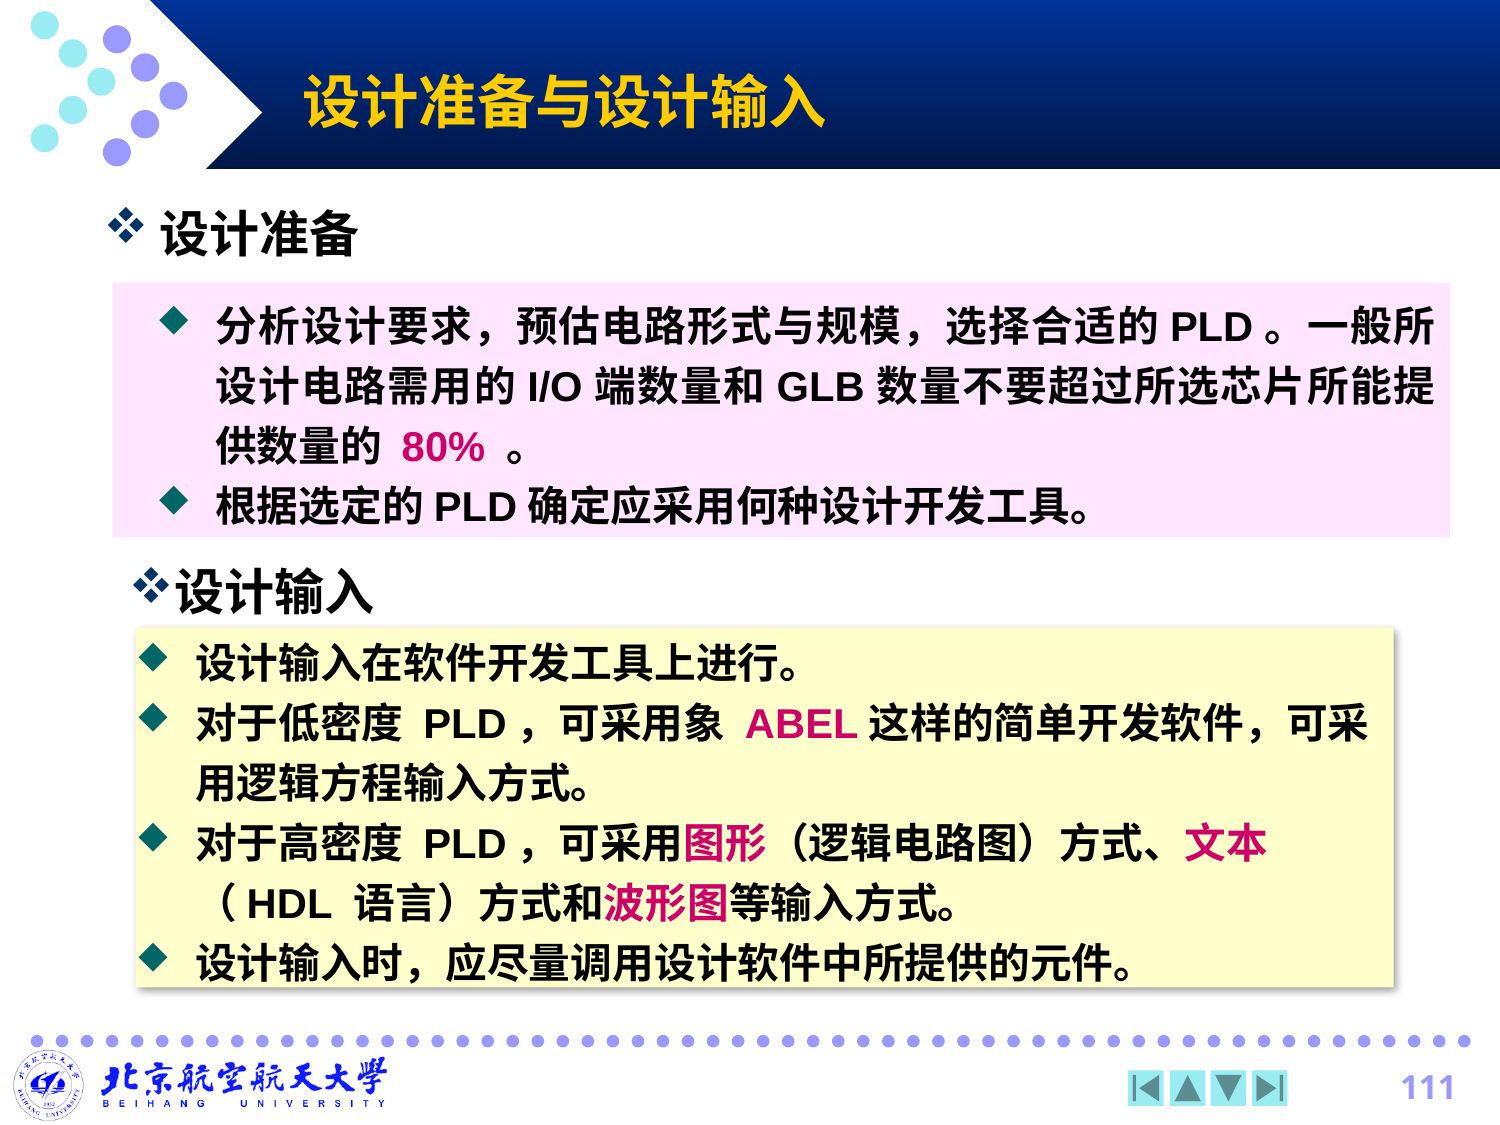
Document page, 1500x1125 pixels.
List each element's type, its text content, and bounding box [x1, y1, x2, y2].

slide_number 111 [1328, 1058, 1473, 1109]
text_box 分析设计要求，预估电路形式与规模，选择合适的PLD。一般所设计电路需用的I/O端数量和GLB数量不要超过所选芯片所能提供数量的 80% 。 根据选定的PLD确定应采用何种设计开发工具。 [112, 282, 1450, 538]
text_box 设计输入在软件开发工具上进行。 对于低密度 PLD，可采用象 ABEL这样的简单开发软件，可采用逻辑方程输入方式。 对于高密度 PLD，可采用图形（逻辑电路图）方式、文本（HDL 语言）方式和波形图等输入方式。 设计输入时，应尽量调用设计软件中所提供的元件。 [135, 627, 1394, 988]
title 设计准备与设计输入 [287, 49, 1413, 151]
picture [13, 1047, 387, 1125]
text_box 设计输入 [82, 567, 422, 622]
list 设计准备 [88, 194, 390, 262]
